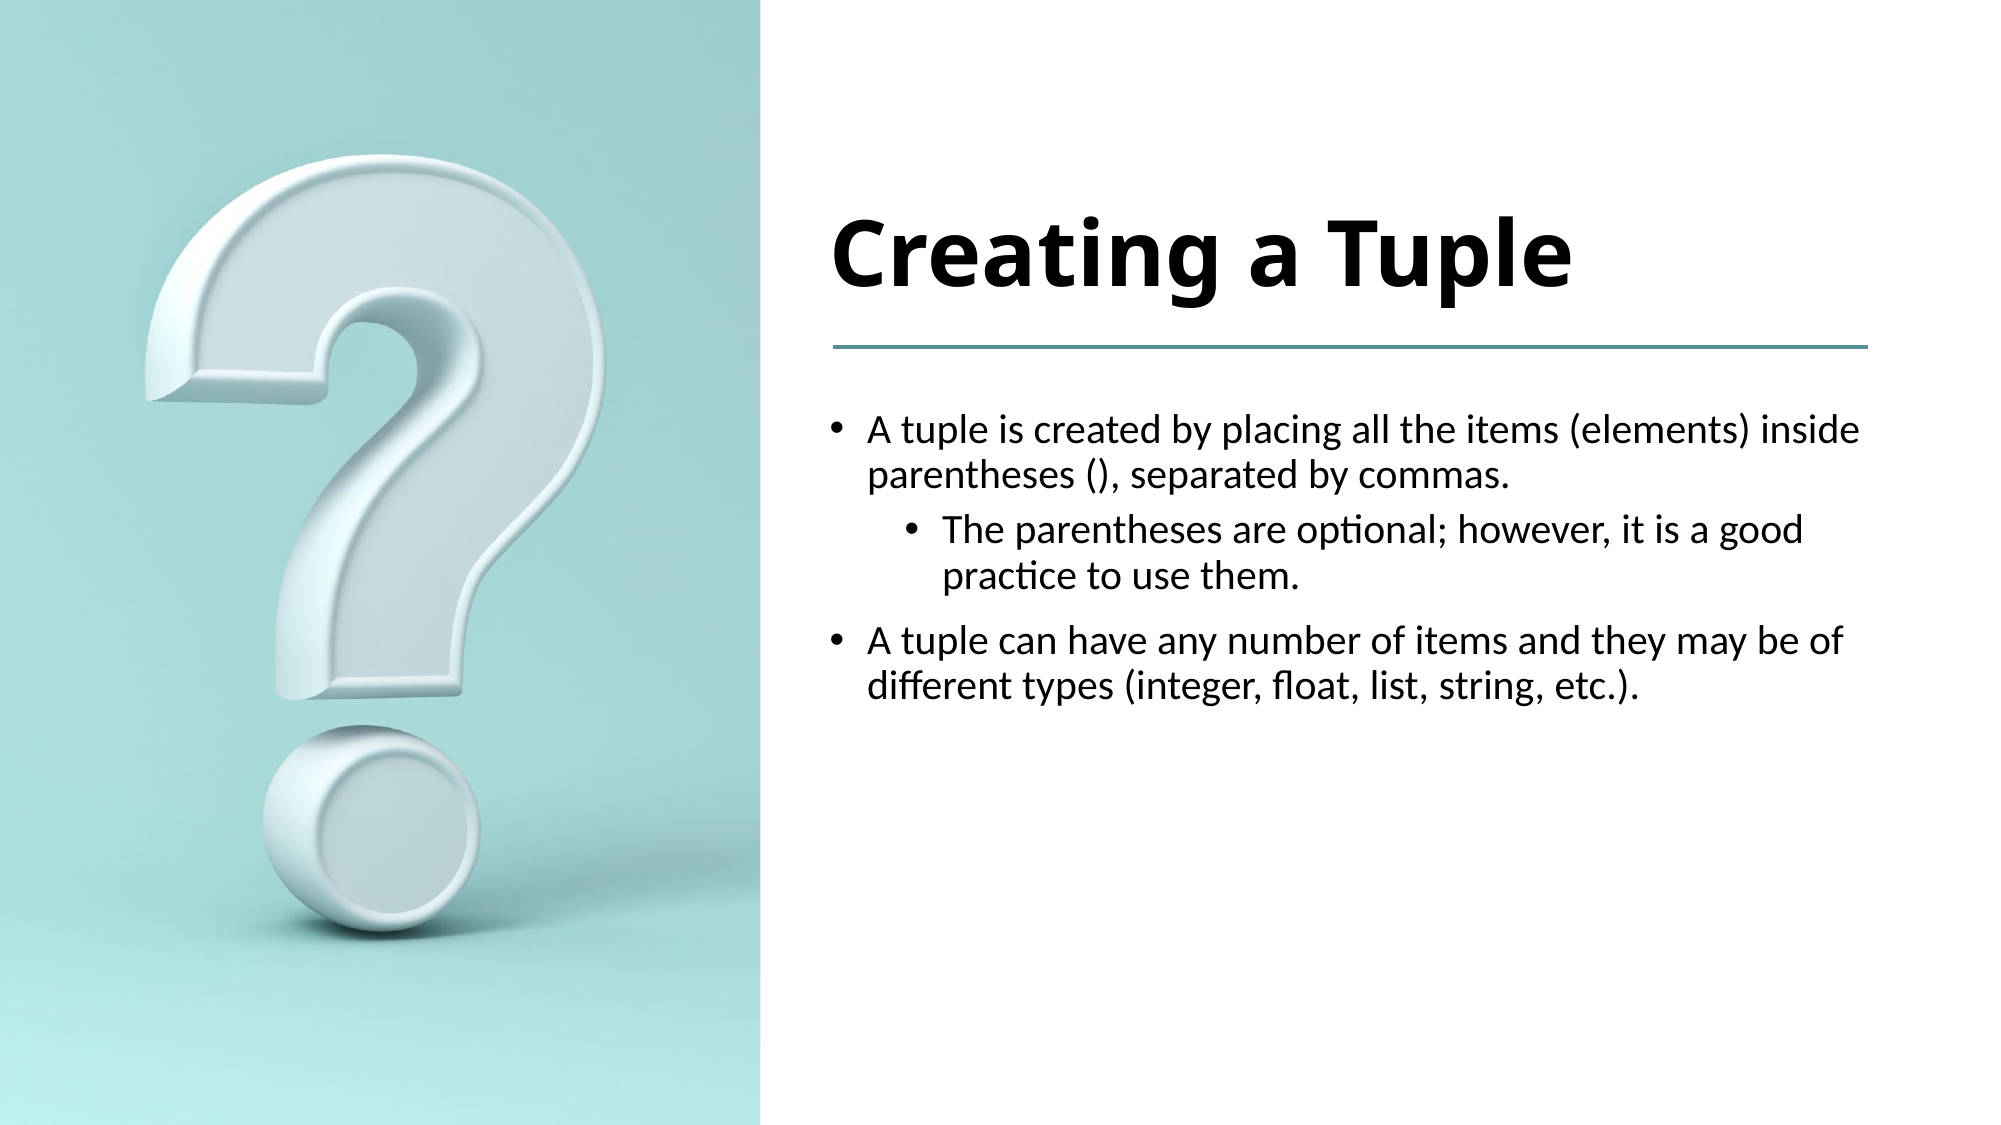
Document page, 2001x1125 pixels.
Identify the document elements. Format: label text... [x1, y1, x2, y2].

picture [0, 0, 761, 1125]
title Creating a Tuple [814, 103, 1895, 315]
list A tuple is created by placing all the items (elements) inside parentheses (), separated by commas. The parentheses are optional; however, it is a good practice to use them. A tuple can have any number of items and they may be of different types (integer, float, list, string, etc.). [814, 399, 1895, 1021]
